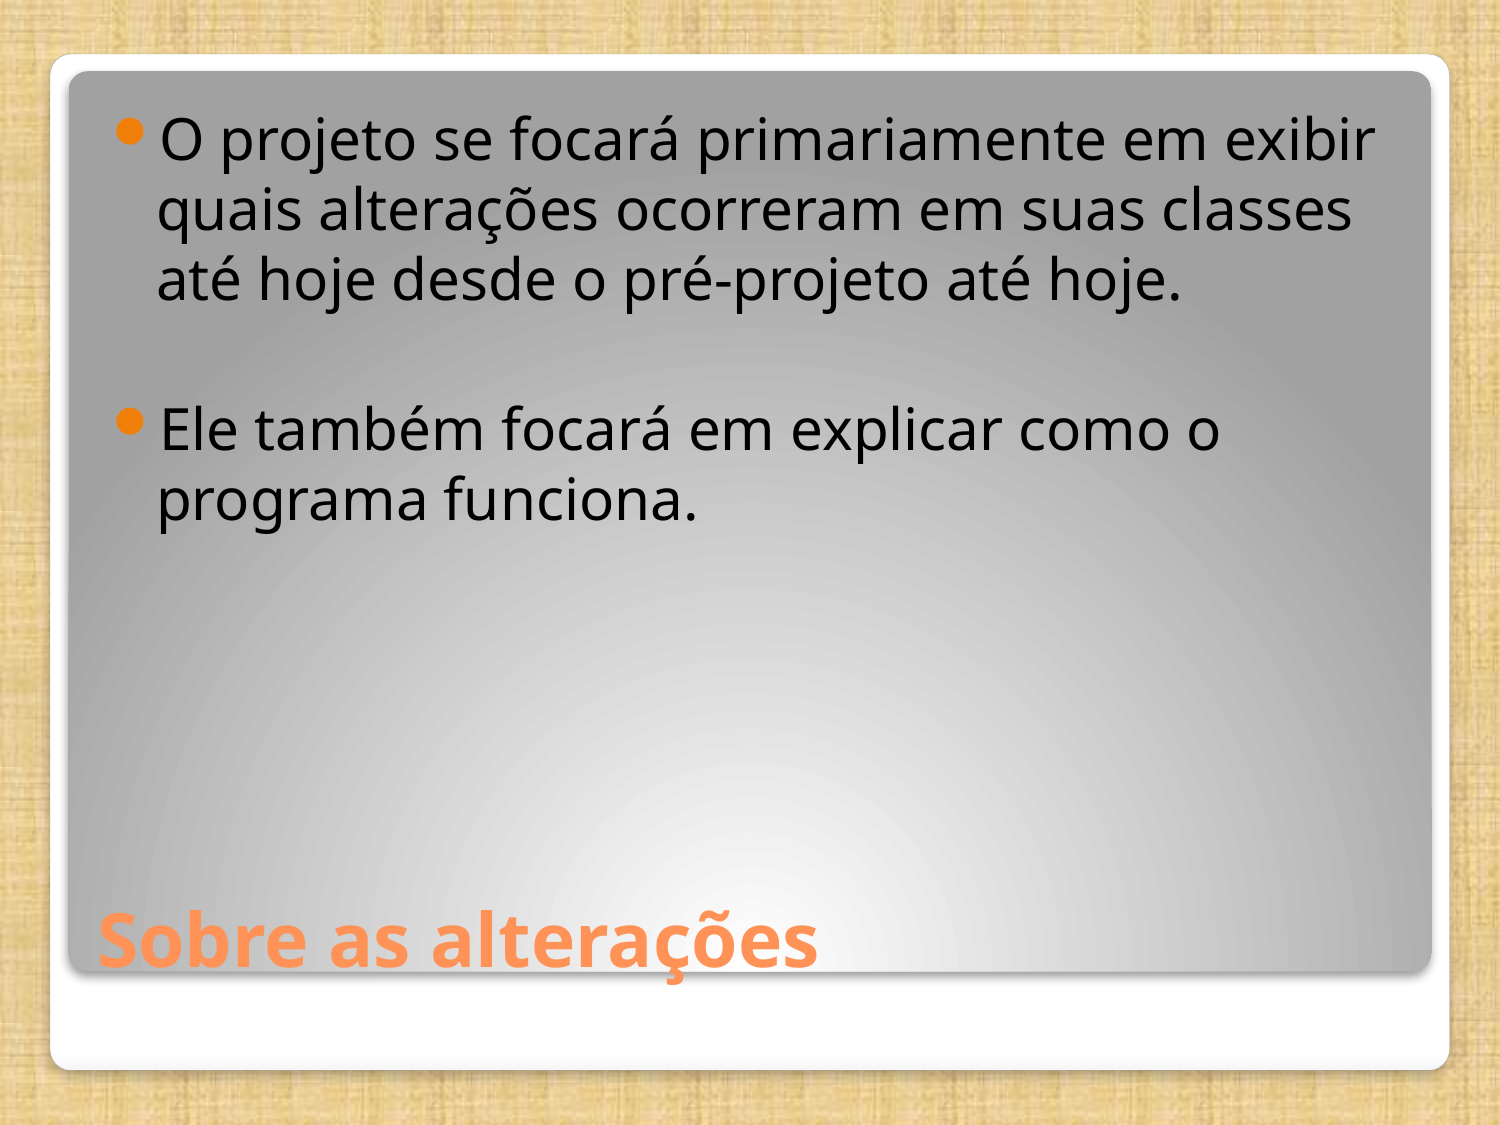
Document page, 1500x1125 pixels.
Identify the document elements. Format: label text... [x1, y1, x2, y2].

title Sobre as alterações [82, 817, 1425, 990]
list O projeto se focará primariamente em exibir quais alterações ocorreram em suas classes até hoje desde o pré-projeto até hoje. Ele também focará em explicar como o programa funciona. [82, 86, 1425, 774]
picture [0, 0, 1500, 1125]
